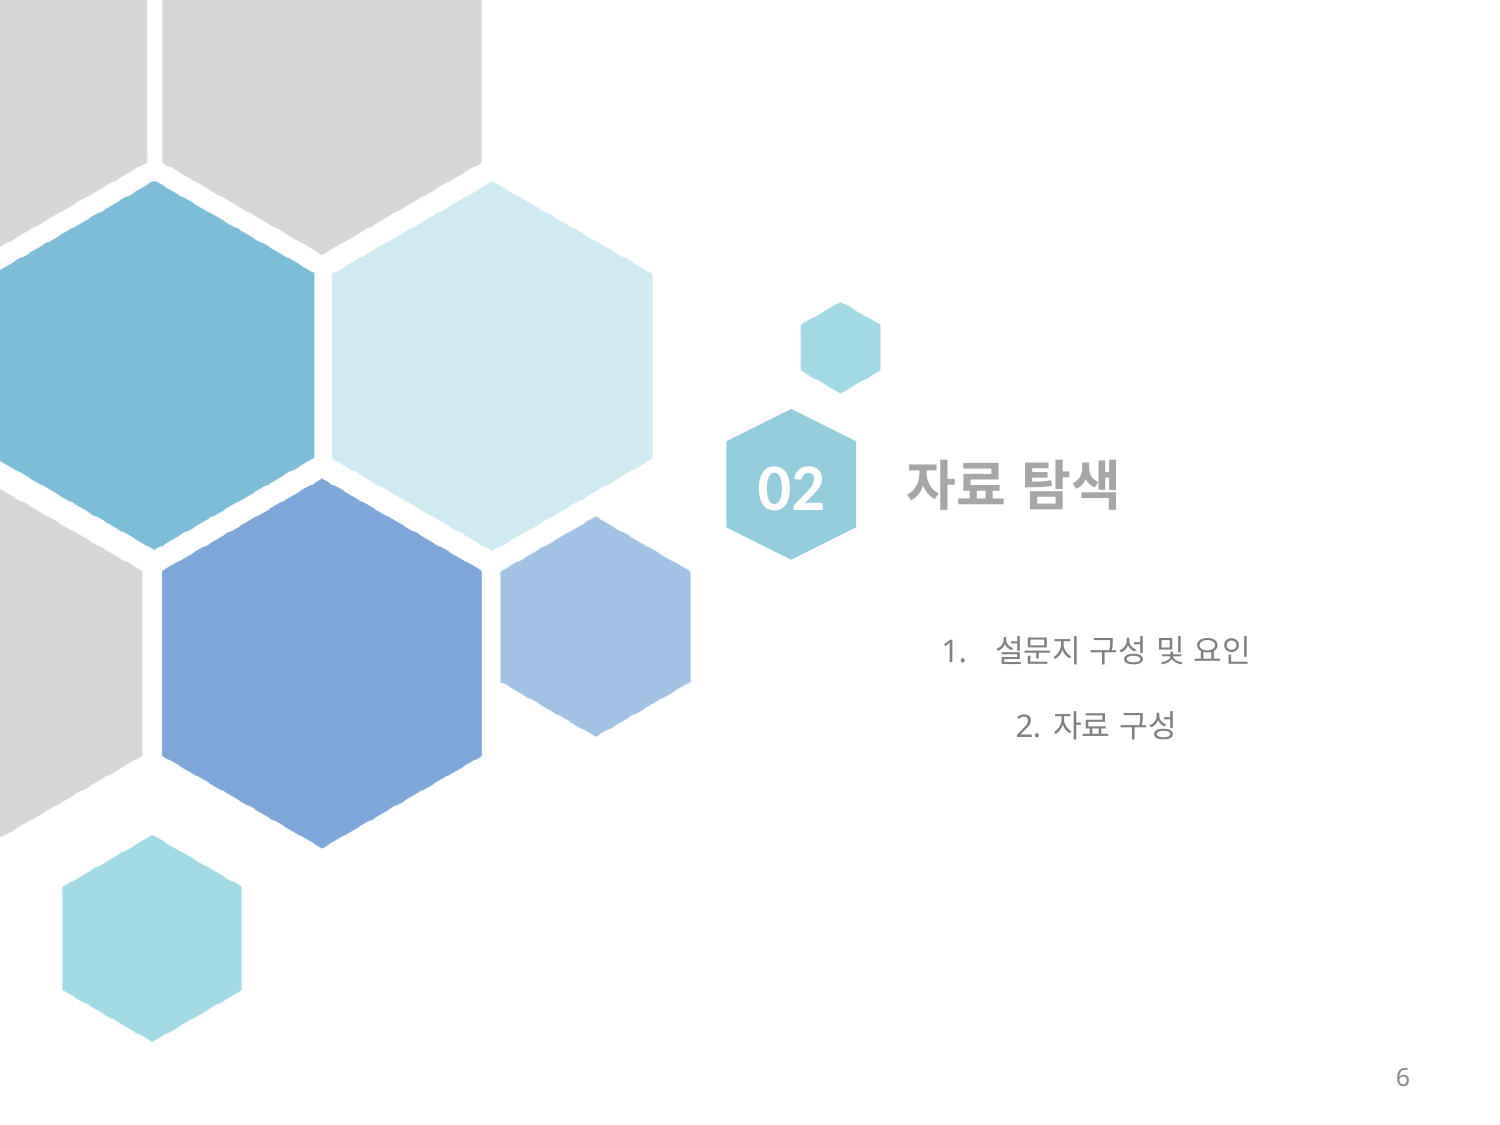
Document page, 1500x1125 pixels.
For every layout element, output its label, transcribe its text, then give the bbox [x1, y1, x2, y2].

text_box 설문지 구성 및 요인 자료 구성 [856, 586, 1348, 751]
slide_number 6 [1074, 1054, 1425, 1103]
text_box 자료 탐색 [891, 443, 1376, 524]
picture [0, 0, 1500, 1125]
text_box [726, 408, 857, 560]
